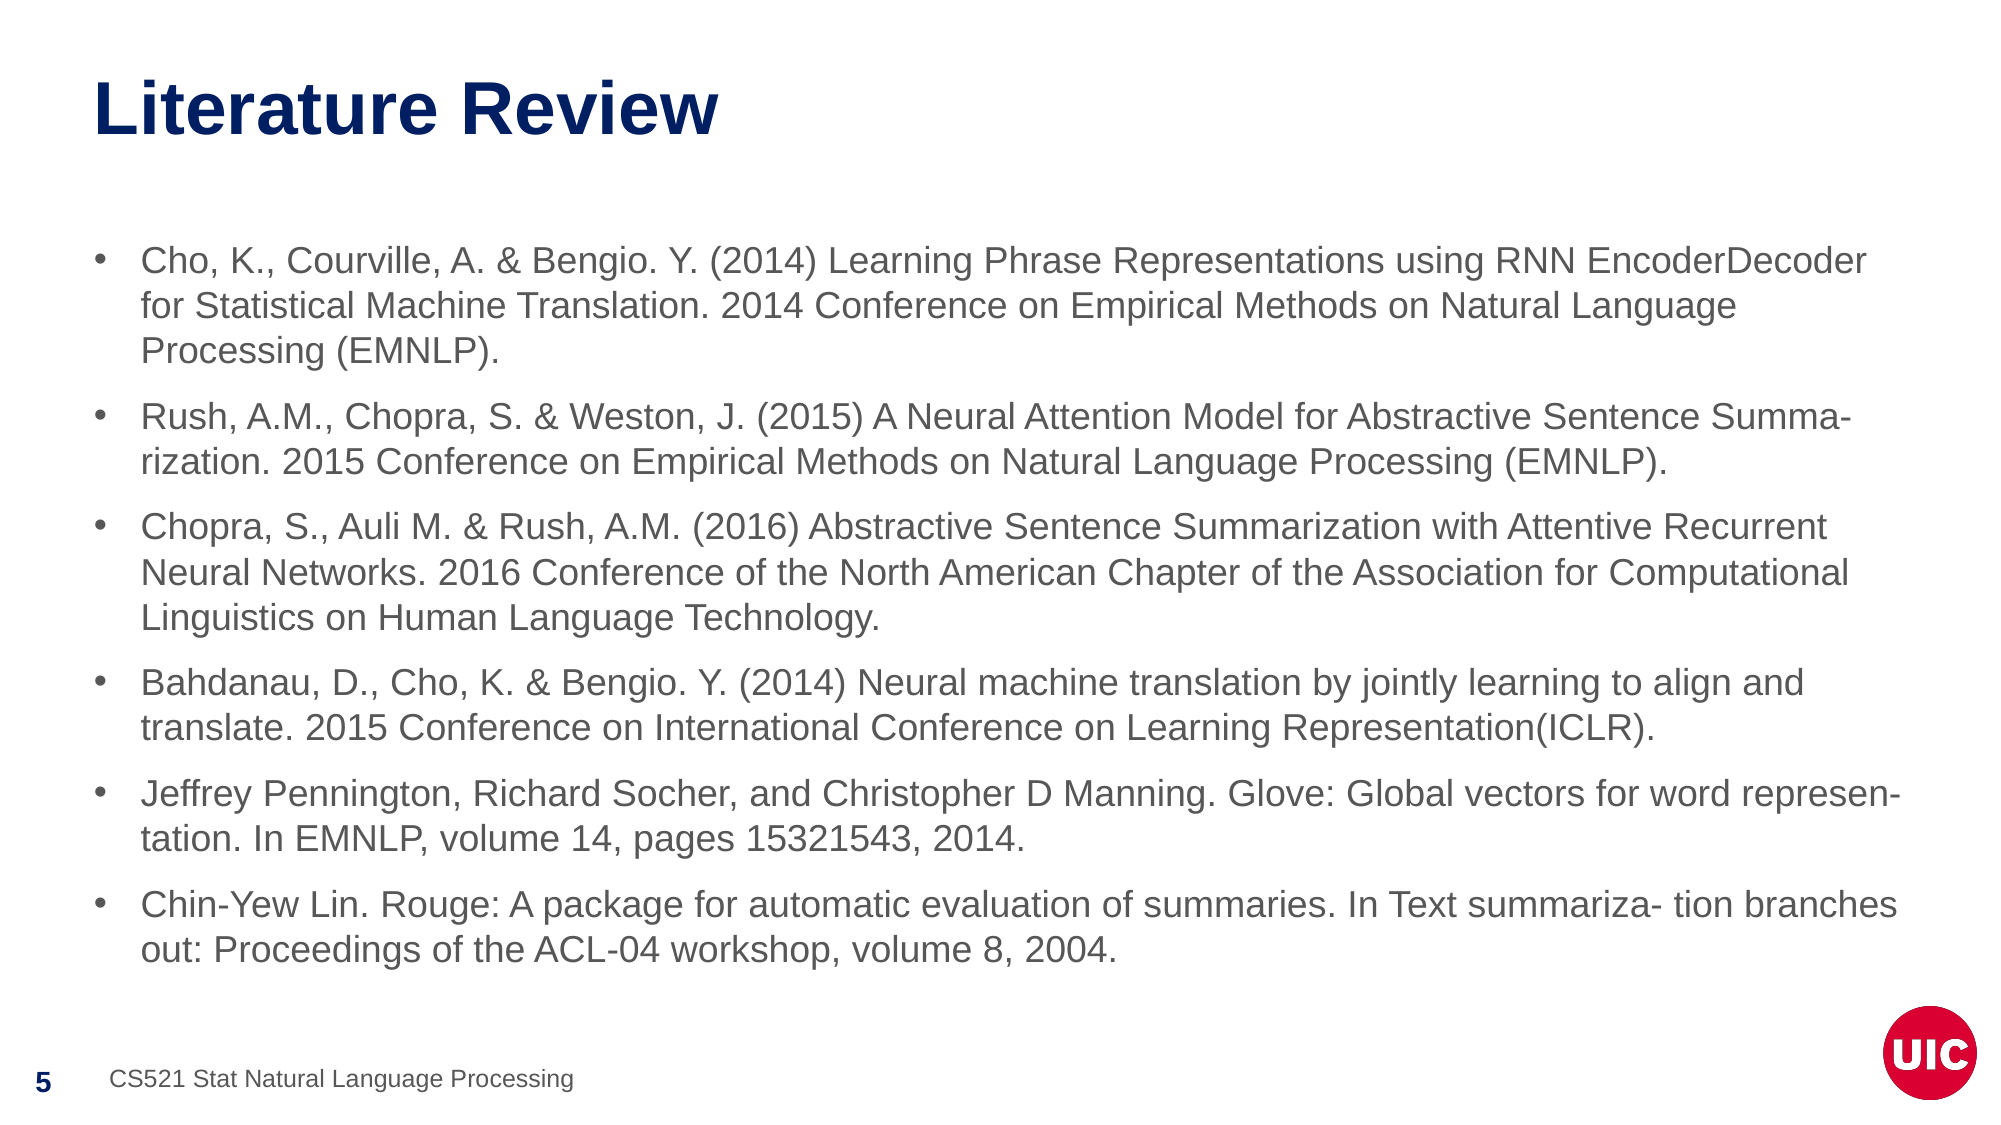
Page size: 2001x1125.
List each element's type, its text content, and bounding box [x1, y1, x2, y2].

title Literature Review [93, 70, 1907, 204]
list Cho, K., Courville, A. & Bengio. Y. (2014) Learning Phrase Representations using RNN EncoderDecoder for Statistical Machine Translation. 2014 Conference on Empirical Methods on Natural Language Processing (EMNLP). Rush, A.M., Chopra, S. & Weston, J. (2015) A Neural Attention Model for Abstractive Sentence Summa- rization. 2015 Conference on Empirical Methods on Natural Language Processing (EMNLP). Chopra, S., Auli M. & Rush, A.M. (2016) Abstractive Sentence Summarization with Attentive Recurrent Neural Networks. 2016 Conference of the North American Chapter of the Association for Computational Linguistics on Human Language Technology. Bahdanau, D., Cho, K. & Bengio. Y. (2014) Neural machine translation by jointly learning to align and translate. 2015 Conference on International Conference on Learning Representation(ICLR). Jeffrey Pennington, Richard Socher, and Christopher D Manning. Glove: Global vectors for word represen- tation. In EMNLP, volume 14, pages 15321543, 2014. Chin-Yew Lin. Rouge: A package for automatic evaluation of summaries. In Text summariza- tion branches out: Proceedings of the ACL-04 workshop, volume 8, 2004. [93, 235, 1907, 973]
text_box CS521 Stat Natural Language Processing [94, 1054, 591, 1125]
picture [1880, 1004, 1980, 1102]
